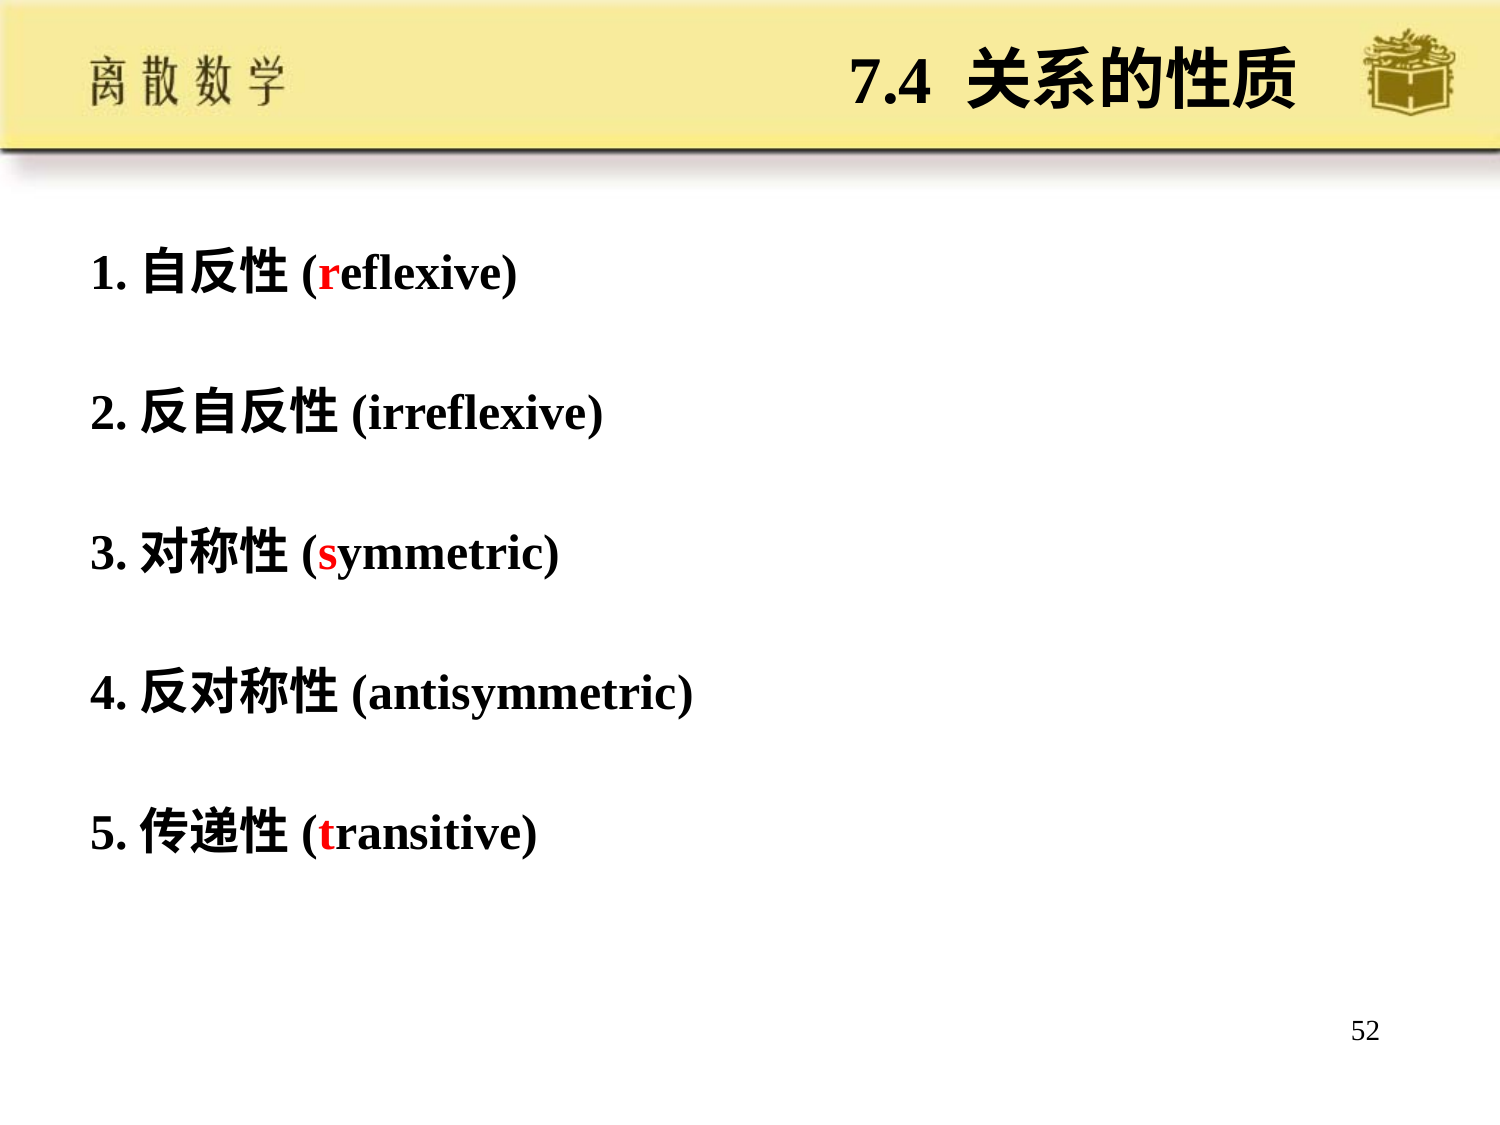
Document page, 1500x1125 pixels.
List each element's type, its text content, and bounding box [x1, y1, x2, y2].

title 7.4 关系的性质 [324, 42, 1329, 112]
picture [0, 0, 1500, 1125]
slide_number 52 [1045, 1004, 1396, 1083]
list 1.自反性(reflexive) 2.反自反性(irreflexive) 3.对称性(symmetric) 4.反对称性(antisymmetric) 5.传递性(transitive) [75, 231, 1425, 975]
